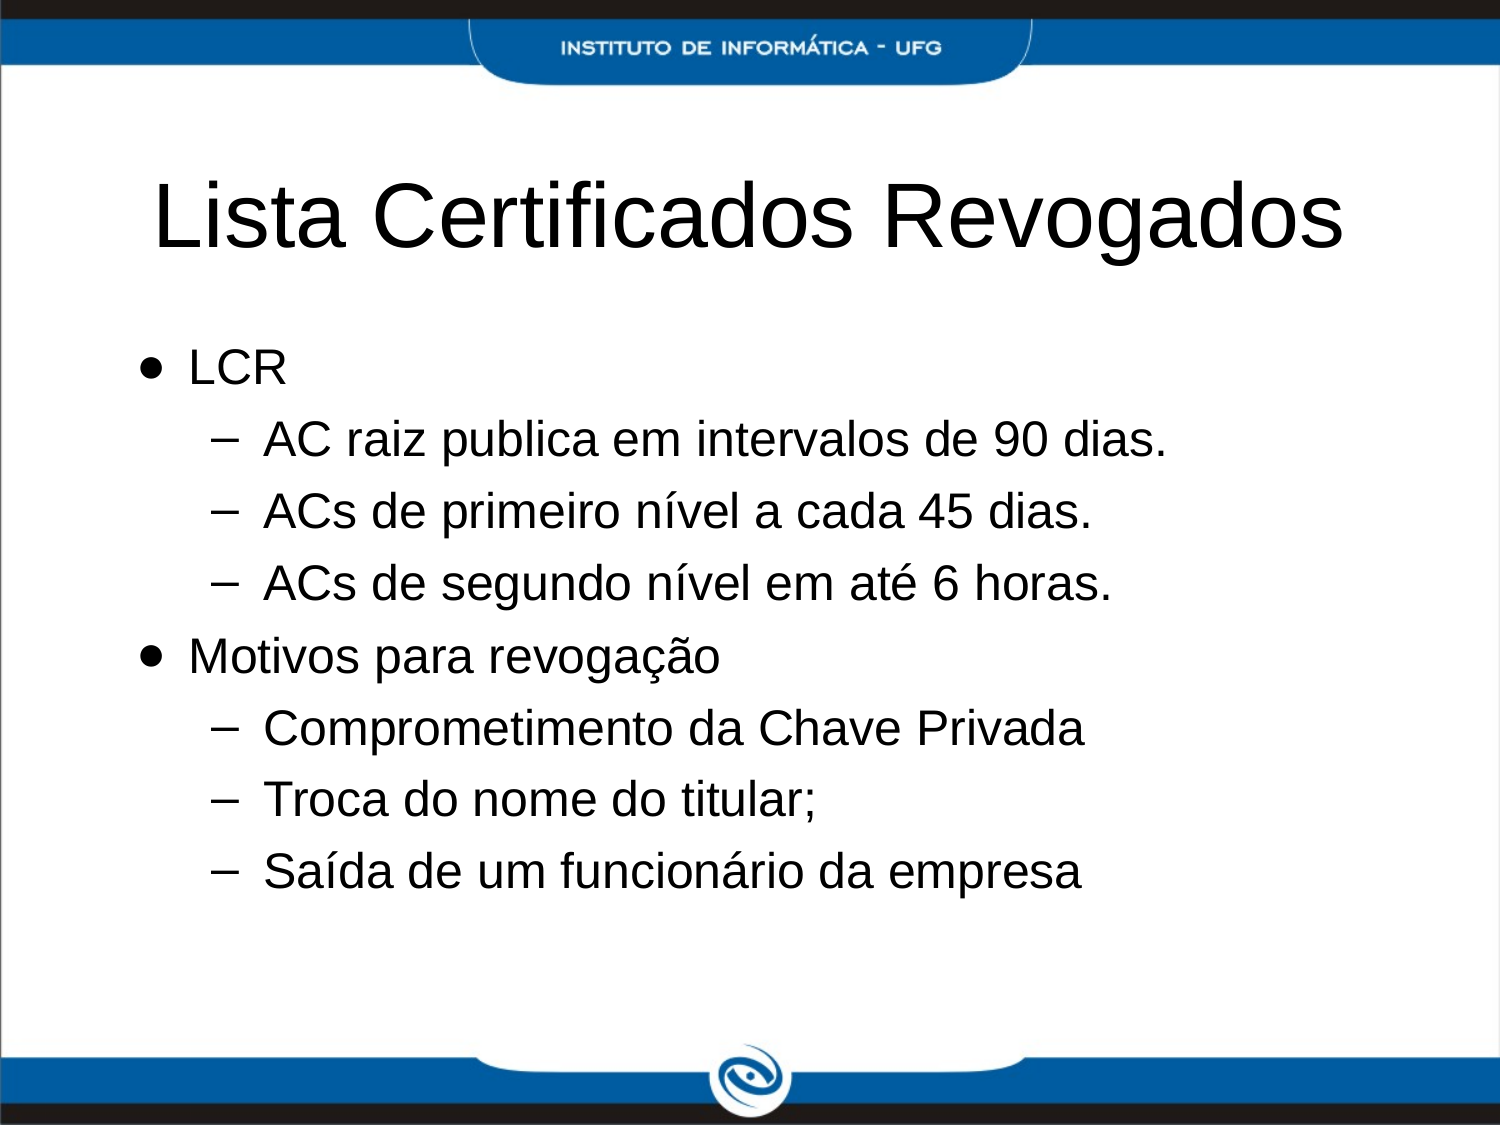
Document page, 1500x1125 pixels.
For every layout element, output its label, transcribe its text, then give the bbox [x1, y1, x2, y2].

picture [0, 0, 1500, 1125]
title Lista Certificados Revogados [103, 143, 1397, 278]
list LCR AC raiz publica em intervalos de 90 dias. ACs de primeiro nível a cada 45 dias. ACs de segundo nível em até 6 horas. Motivos para revogação Comprometimento da Chave Privada Troca do nome do titular; Saída de um funcionário da empresa [98, 320, 1393, 932]
